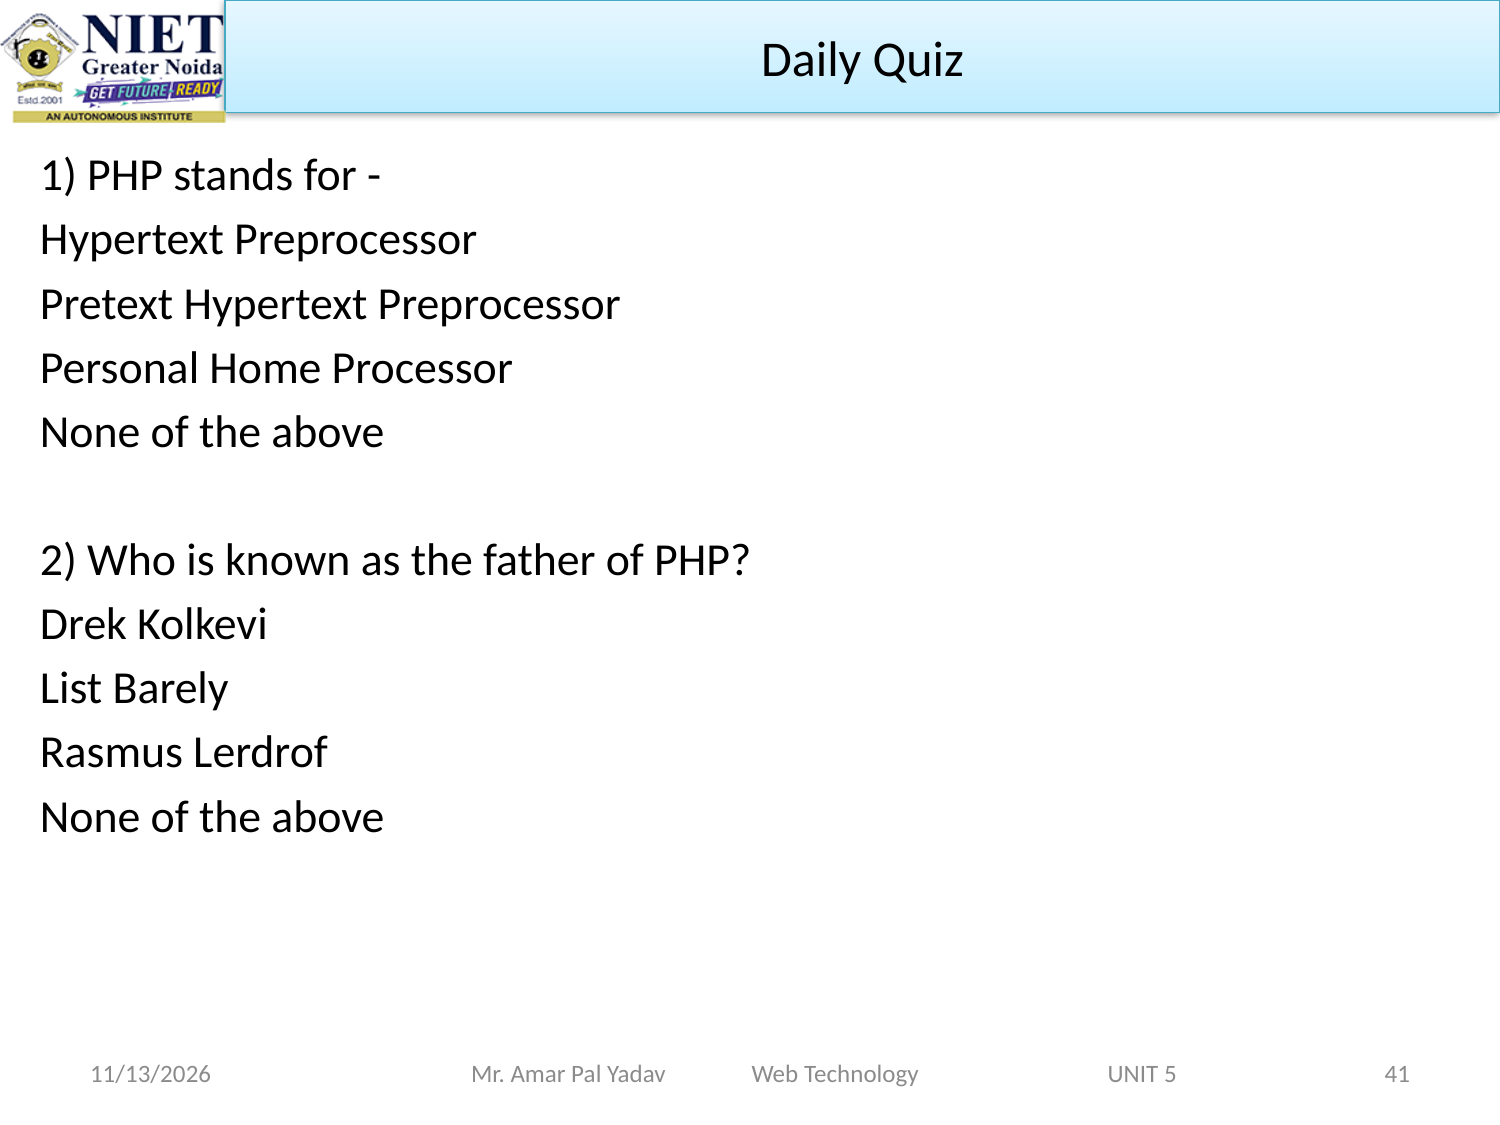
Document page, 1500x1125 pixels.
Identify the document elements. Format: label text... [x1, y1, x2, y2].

slide_number 41 [1074, 1042, 1425, 1103]
list 1) PHP stands for - Hypertext Preprocessor Pretext Hypertext Preprocessor Personal Home Processor None of the above 2) Who is known as the father of PHP? Drek Kolkevi List Barely Rasmus Lerdrof None of the above [24, 137, 1450, 1013]
text_box Daily Quiz [224, 0, 1500, 113]
footer Mr. Amar Pal Yadav Web Technology UNIT 5 [412, 1042, 1074, 1103]
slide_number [75, 1042, 412, 1103]
picture [0, 13, 226, 123]
